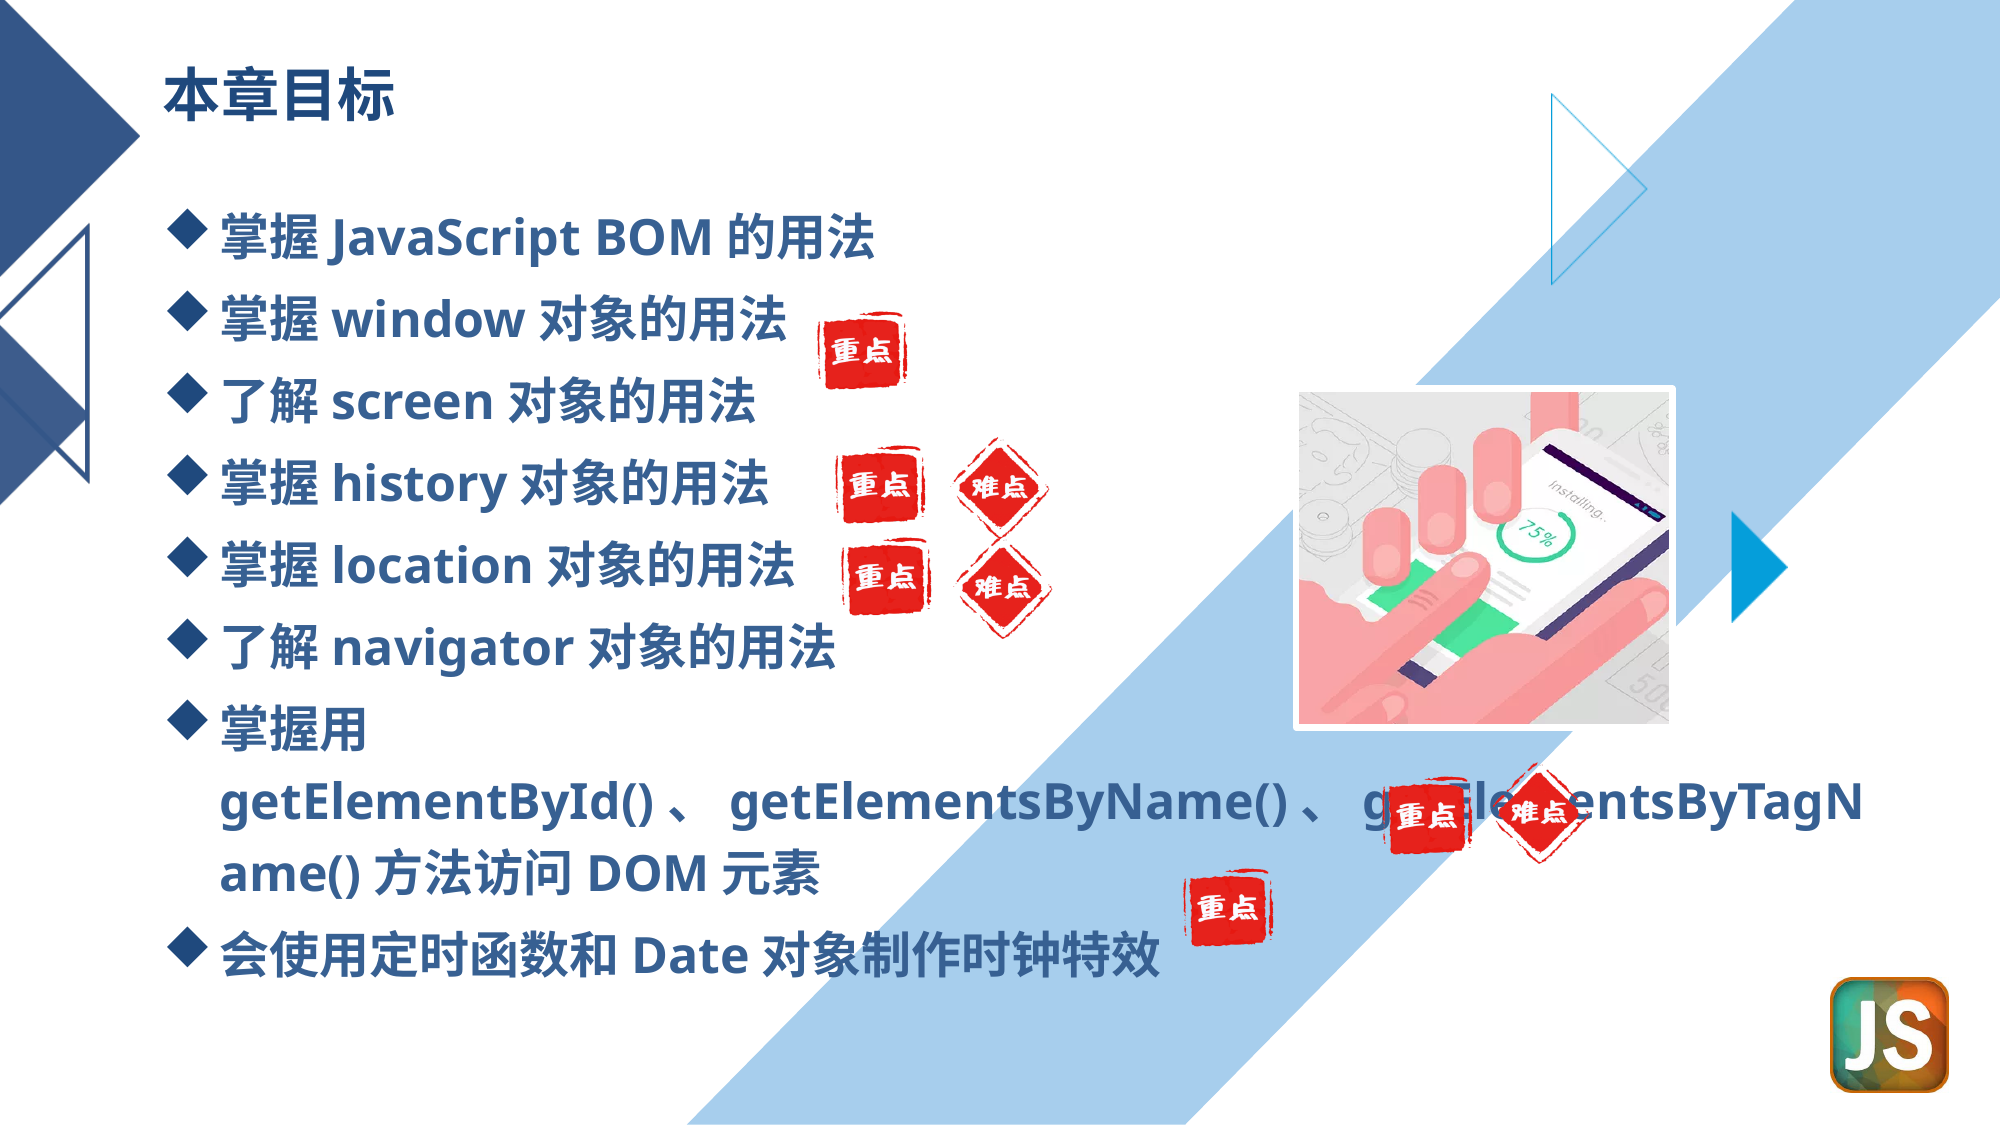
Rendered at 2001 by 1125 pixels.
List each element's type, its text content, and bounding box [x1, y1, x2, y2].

picture [1166, 844, 1285, 964]
picture [1553, 93, 1788, 186]
list 掌握JavaScript BOM的用法 掌握window对象的用法 了解screen对象的用法 掌握history对象的用法 掌握location对象的用法 了解navigator对象的用法 掌握用getElementById()、getElementsByName()、getElementsByTagName()方法访问DOM元素 会使用定时函数和Date对象制作时钟特效 [149, 186, 1898, 1067]
title 本章目标 [149, 32, 1698, 155]
picture [1486, 759, 1593, 867]
picture [818, 422, 942, 633]
picture [946, 434, 1056, 641]
picture [800, 288, 918, 407]
picture [1830, 977, 1949, 1093]
picture [0, 0, 140, 595]
picture [1365, 753, 1483, 873]
